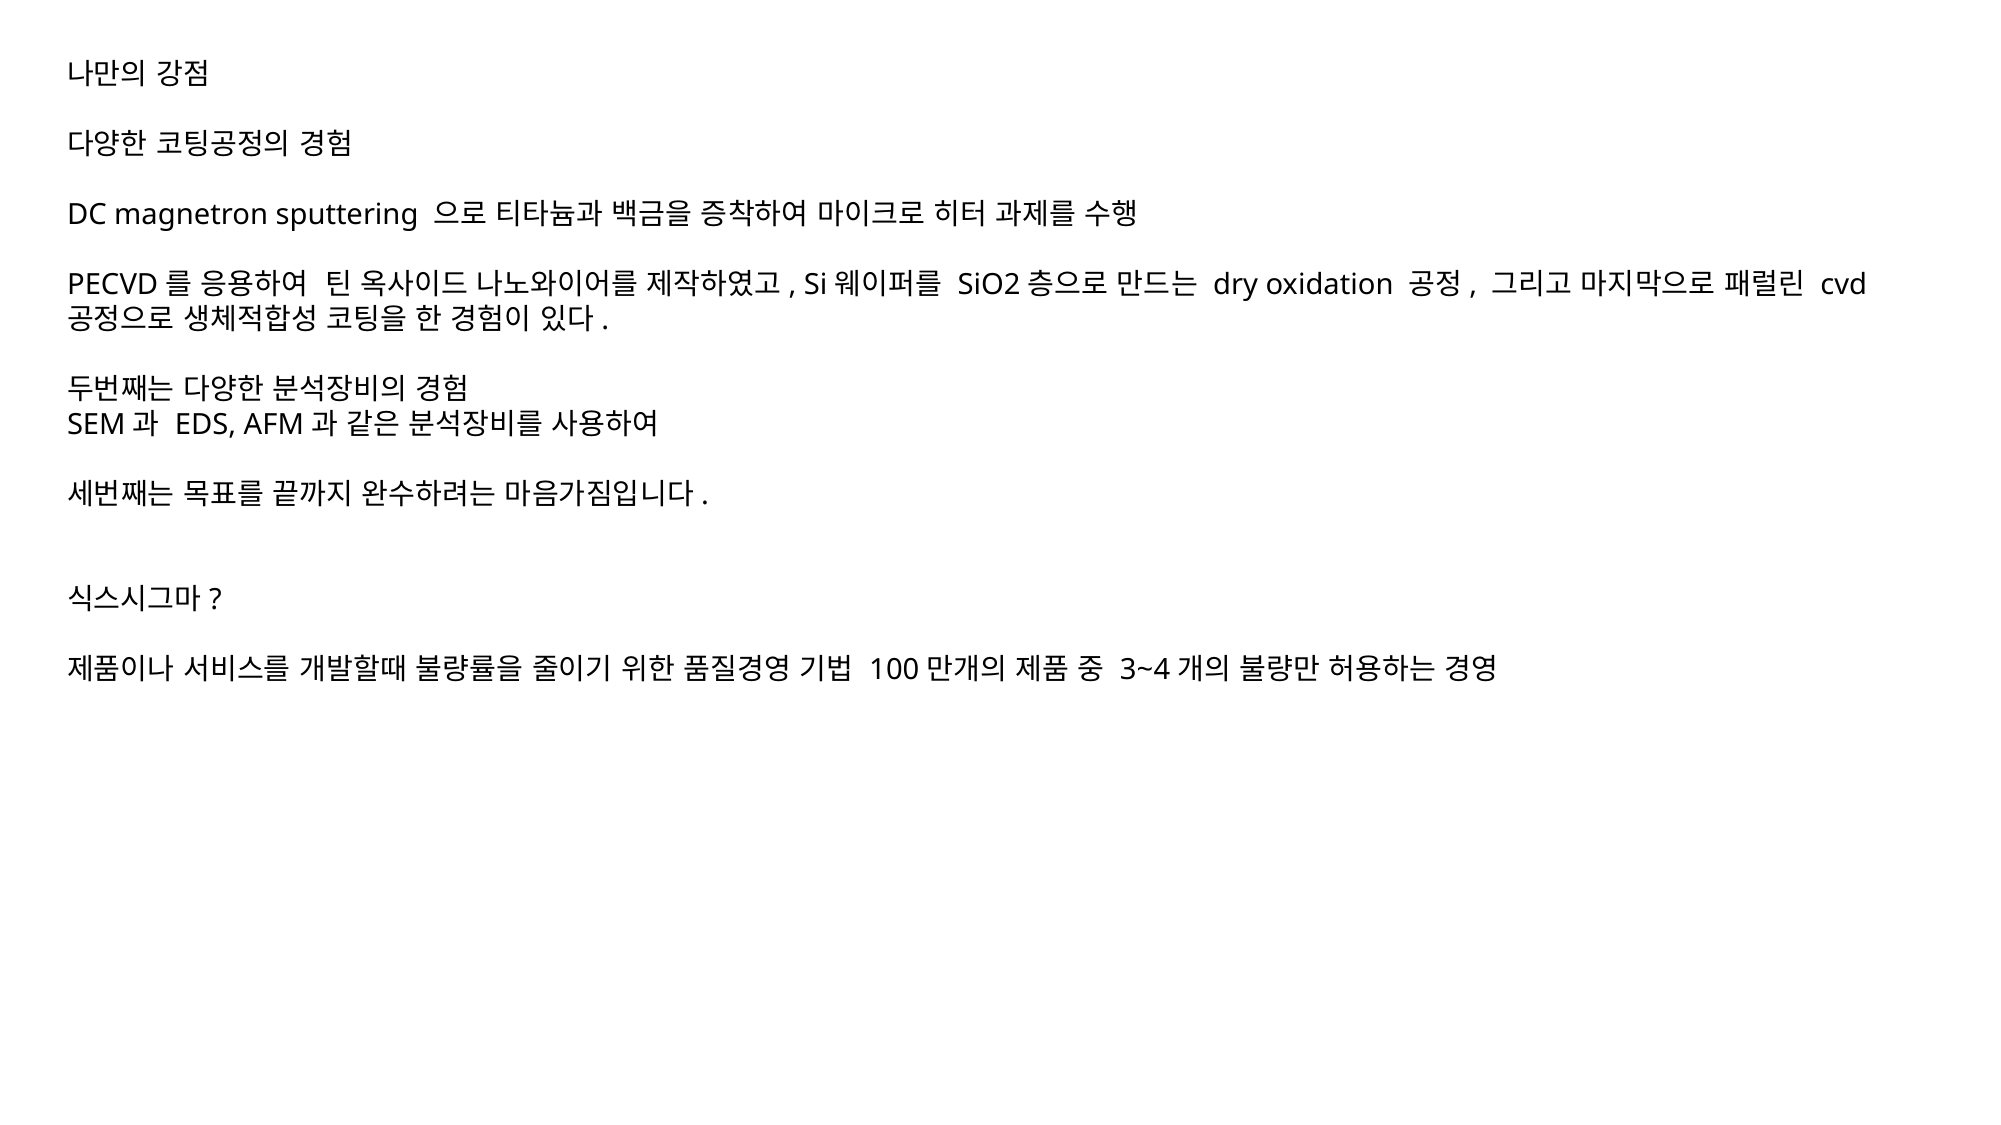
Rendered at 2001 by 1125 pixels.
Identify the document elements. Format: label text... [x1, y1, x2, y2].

text_box 나만의 강점 다양한 코팅공정의 경험 DC magnetron sputtering 으로 티타늄과 백금을 증착하여 마이크로 히터 과제를 수행 PECVD를 응용하여 틴 옥사이드 나노와이어를 제작하였고, Si웨이퍼를 SiO2층으로 만드는 dry oxidation 공정, 그리고 마지막으로 패럴린 cvd 공정으로 생체적합성 코팅을 한 경험이 있다. 두번째는 다양한 분석장비의 경험 SEM과 EDS, AFM과 같은 분석장비를 사용하여 세번째는 목표를 끝까지 완수하려는 마음가짐입니다. 식스시그마? 제품이나 서비스를 개발할때 불량률을 줄이기 위한 품질경영 기법 100만개의 제품 중 3~4개의 불량만 허용하는 경영 [52, 48, 1948, 693]
